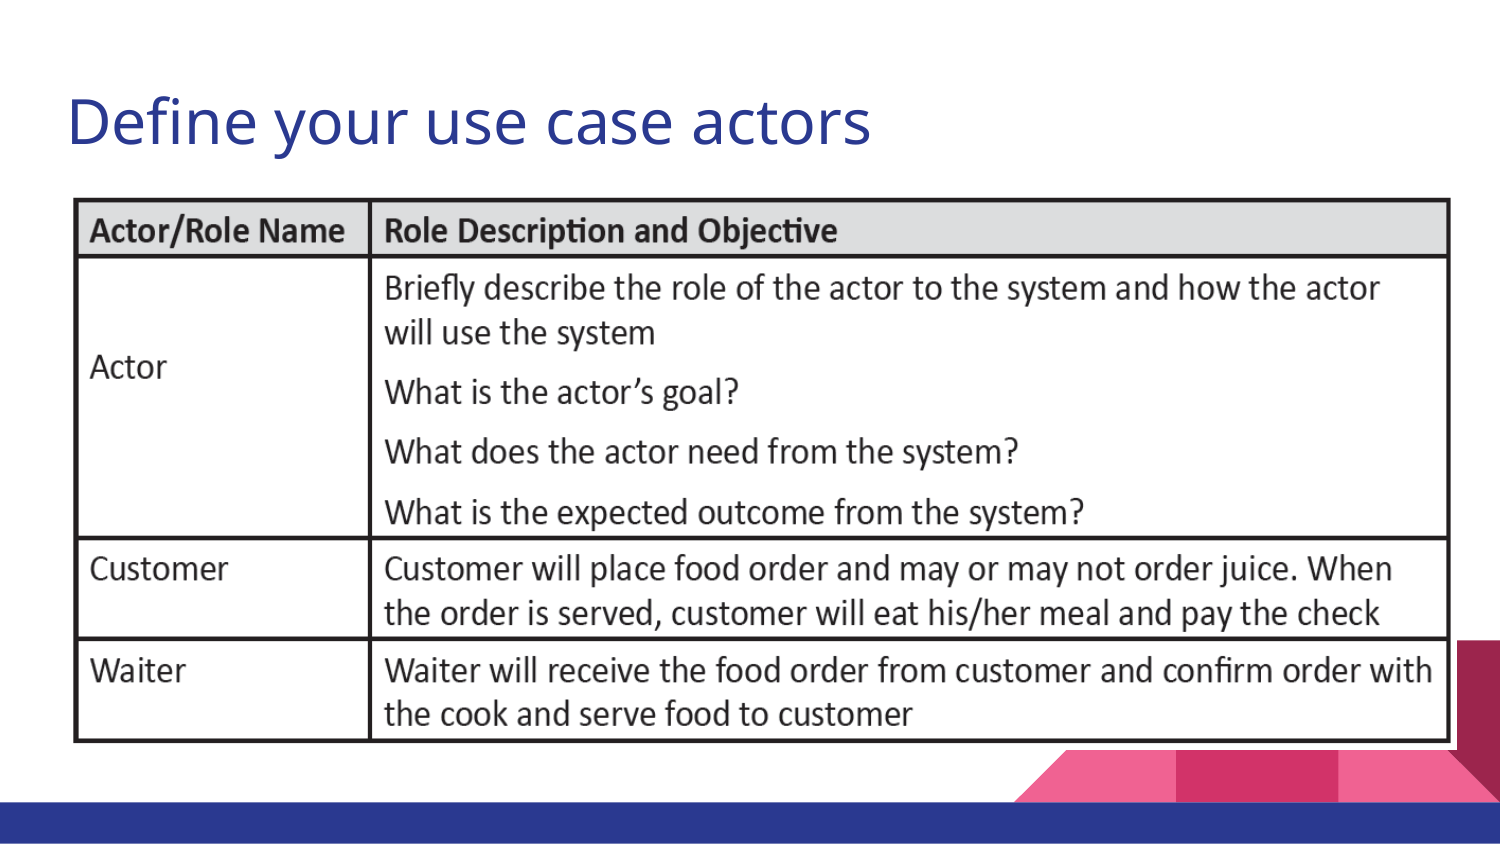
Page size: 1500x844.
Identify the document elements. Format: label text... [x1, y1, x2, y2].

title Define your use case actors [51, 67, 1449, 167]
picture [67, 191, 1458, 750]
